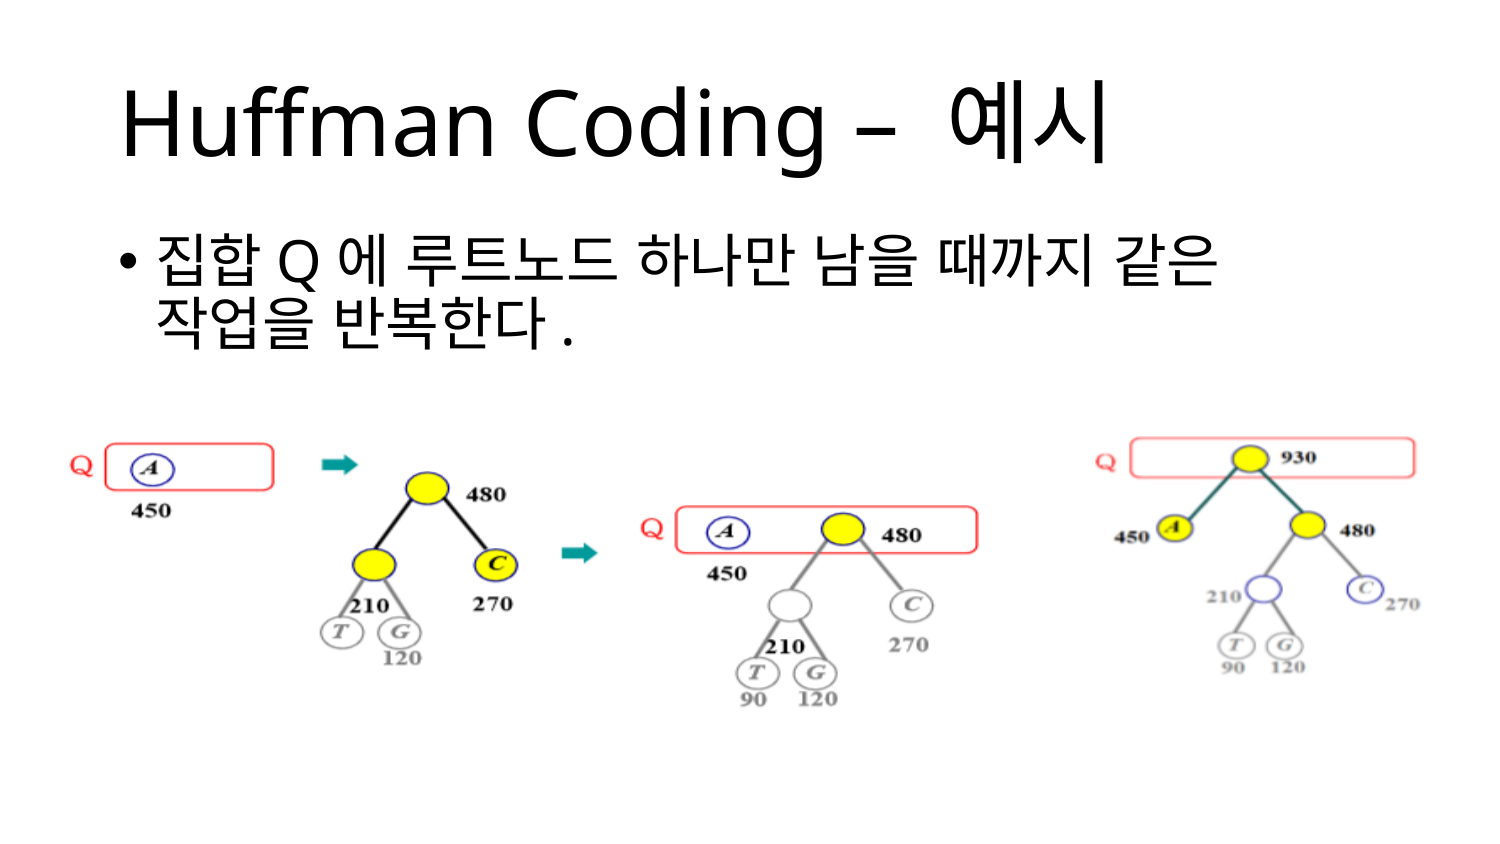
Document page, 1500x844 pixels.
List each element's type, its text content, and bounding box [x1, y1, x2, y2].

title Huffman Coding – 예시 [103, 44, 1397, 208]
picture [53, 427, 1001, 730]
picture [1078, 415, 1447, 694]
list 집합Q에 루트노드 하나만 남을 때까지 같은 작업을 반복한다. [103, 224, 1397, 760]
